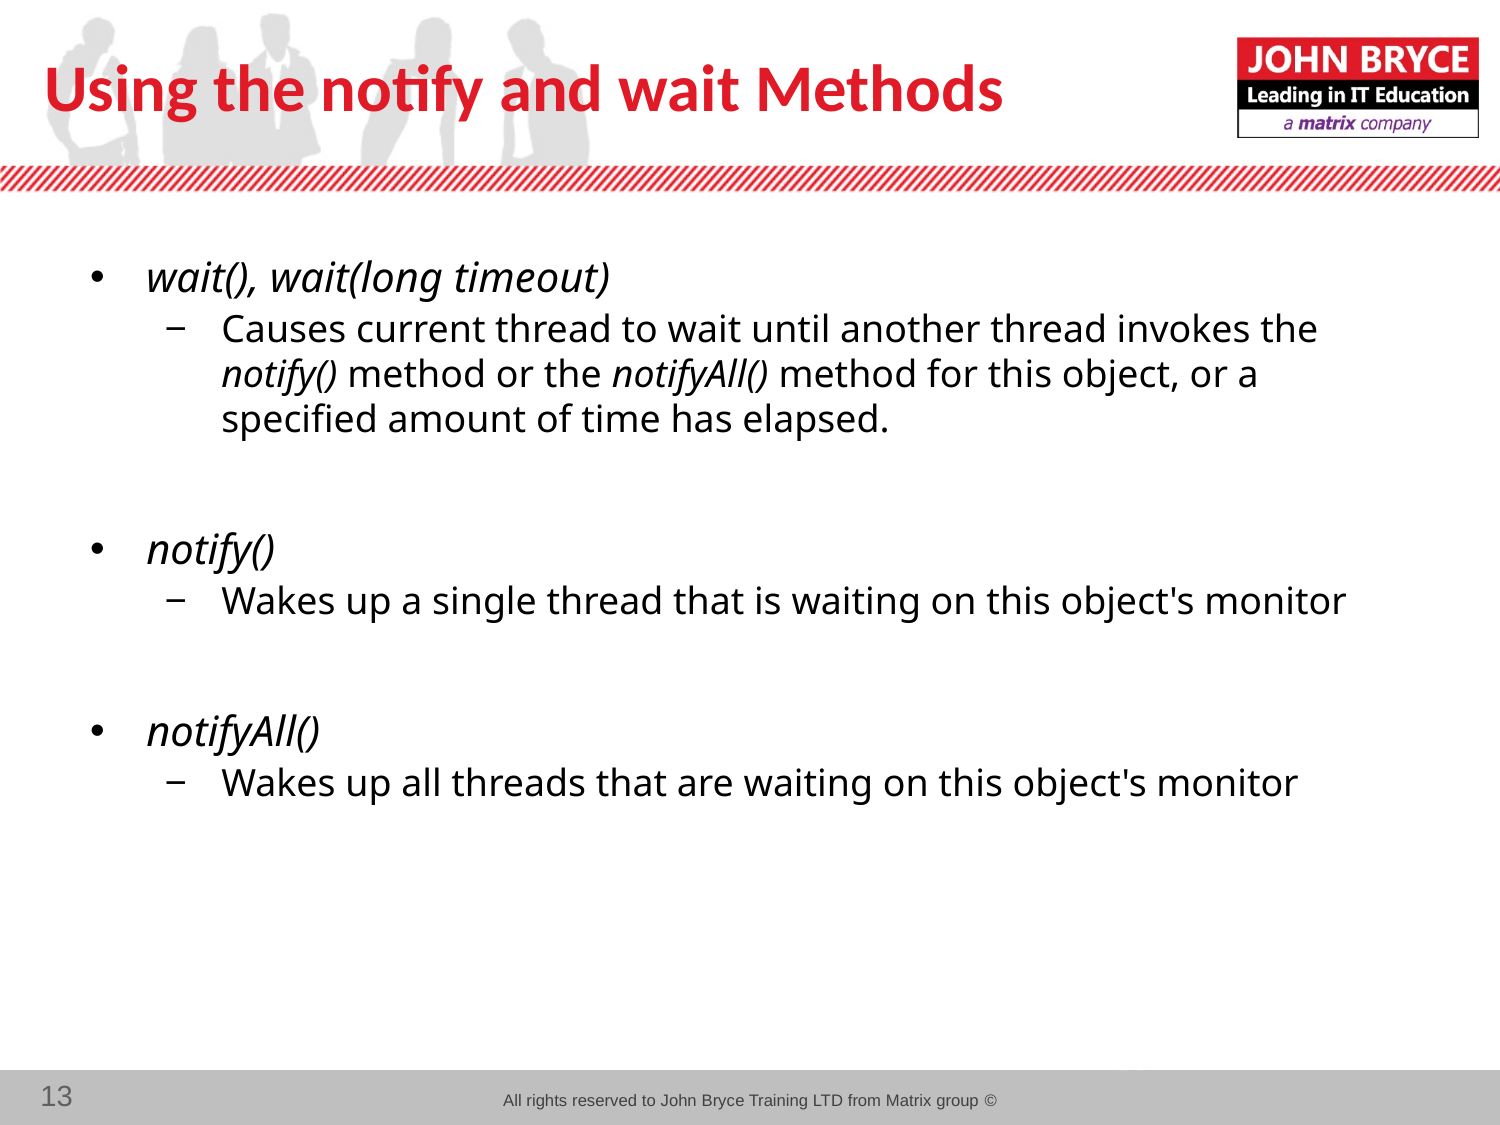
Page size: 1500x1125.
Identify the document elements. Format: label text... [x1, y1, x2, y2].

picture [0, 0, 1500, 1070]
list wait(), wait(long timeout) Causes current thread to wait until another thread invokes the notify() method or the notifyAll() method for this object, or a specified amount of time has elapsed. notify() Wakes up a single thread that is waiting on this object's monitor notifyAll() Wakes up all threads that are waiting on this object's monitor [75, 243, 1425, 1047]
title Using the notify and wait Methods [29, 21, 1235, 150]
